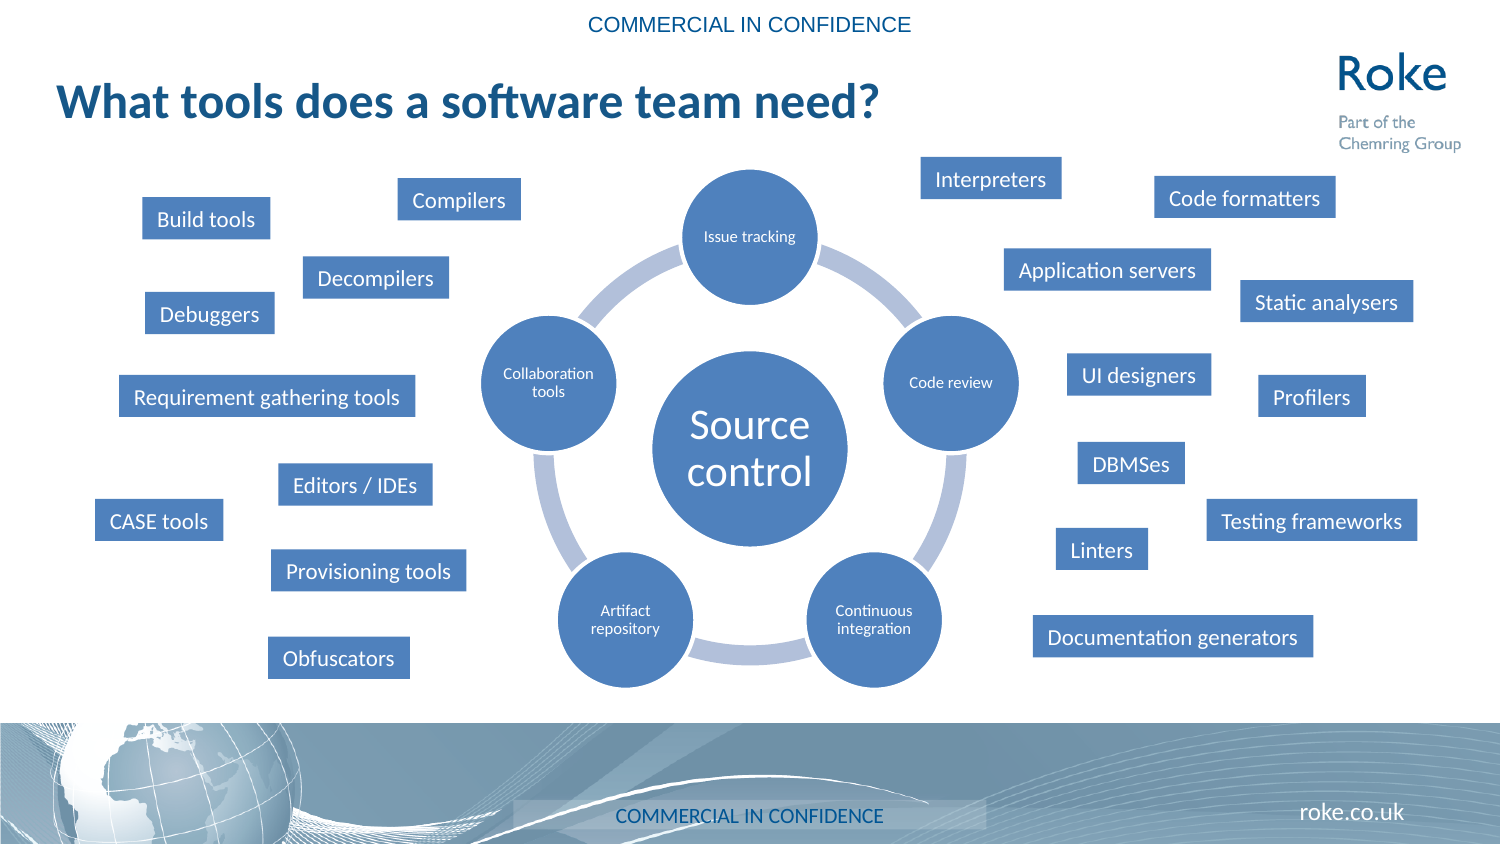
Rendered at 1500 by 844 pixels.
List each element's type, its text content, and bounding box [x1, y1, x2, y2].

title What tools does a software team need? [41, 61, 1022, 145]
text_box Code formatters [1276, 174, 1338, 220]
picture [0, 723, 1500, 844]
picture [230, 167, 1270, 694]
text_box Static analysers [1276, 278, 1416, 324]
text_box Interpreters [918, 155, 1064, 165]
text_box Requirement gathering tools [117, 373, 224, 419]
text_box Profilers [1276, 373, 1368, 419]
text_box COMMERCIAL IN CONFIDENCE [513, 799, 987, 830]
text_box Build tools [140, 195, 224, 242]
text_box Documentation generators [1276, 613, 1315, 659]
text_box COMMERCIAL IN CONFIDENCE [0, 8, 1500, 39]
picture [1333, 39, 1463, 168]
text_box Testing frameworks [1276, 497, 1420, 543]
text_box Debuggers [143, 290, 224, 336]
text_box CASE tools [93, 497, 224, 543]
